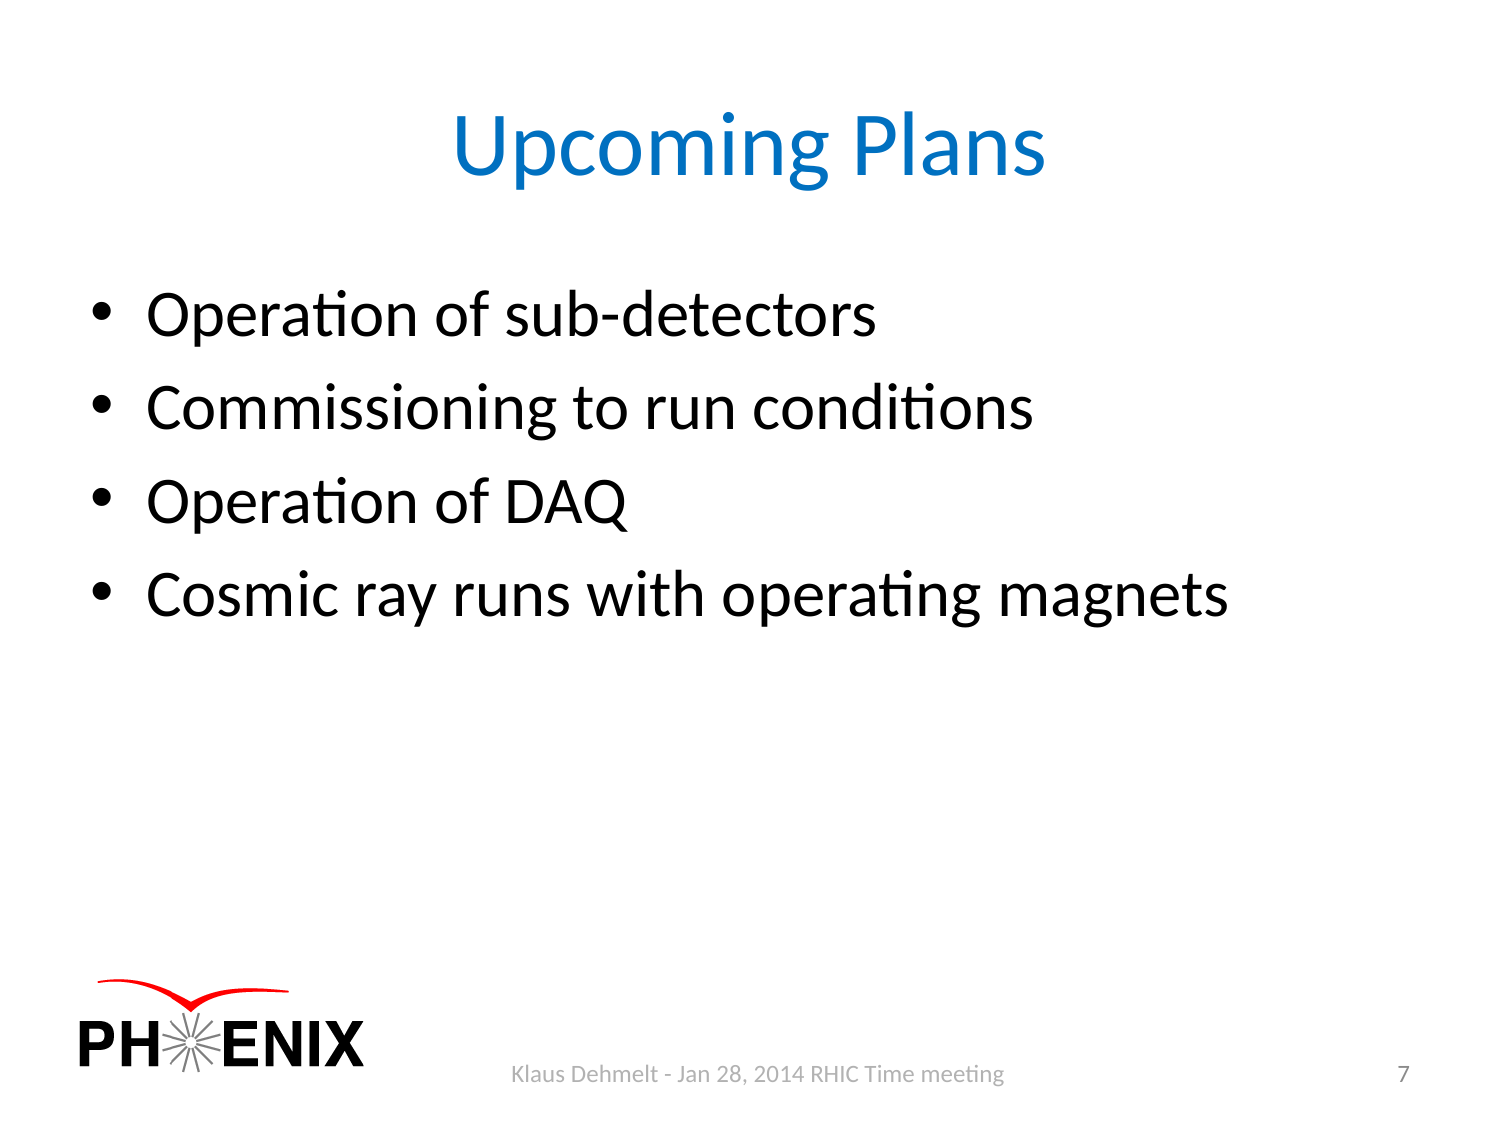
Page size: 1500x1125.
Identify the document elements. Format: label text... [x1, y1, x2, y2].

title Upcoming Plans [75, 45, 1425, 233]
list Operation of sub-detectors Commissioning to run conditions Operation of DAQ Cosmic ray runs with operating magnets [75, 262, 1425, 1005]
footer Klaus Dehmelt - Jan 28, 2014 RHIC Time meeting [491, 1042, 1025, 1103]
picture [75, 1005, 364, 1094]
slide_number 7 [1074, 1042, 1425, 1103]
